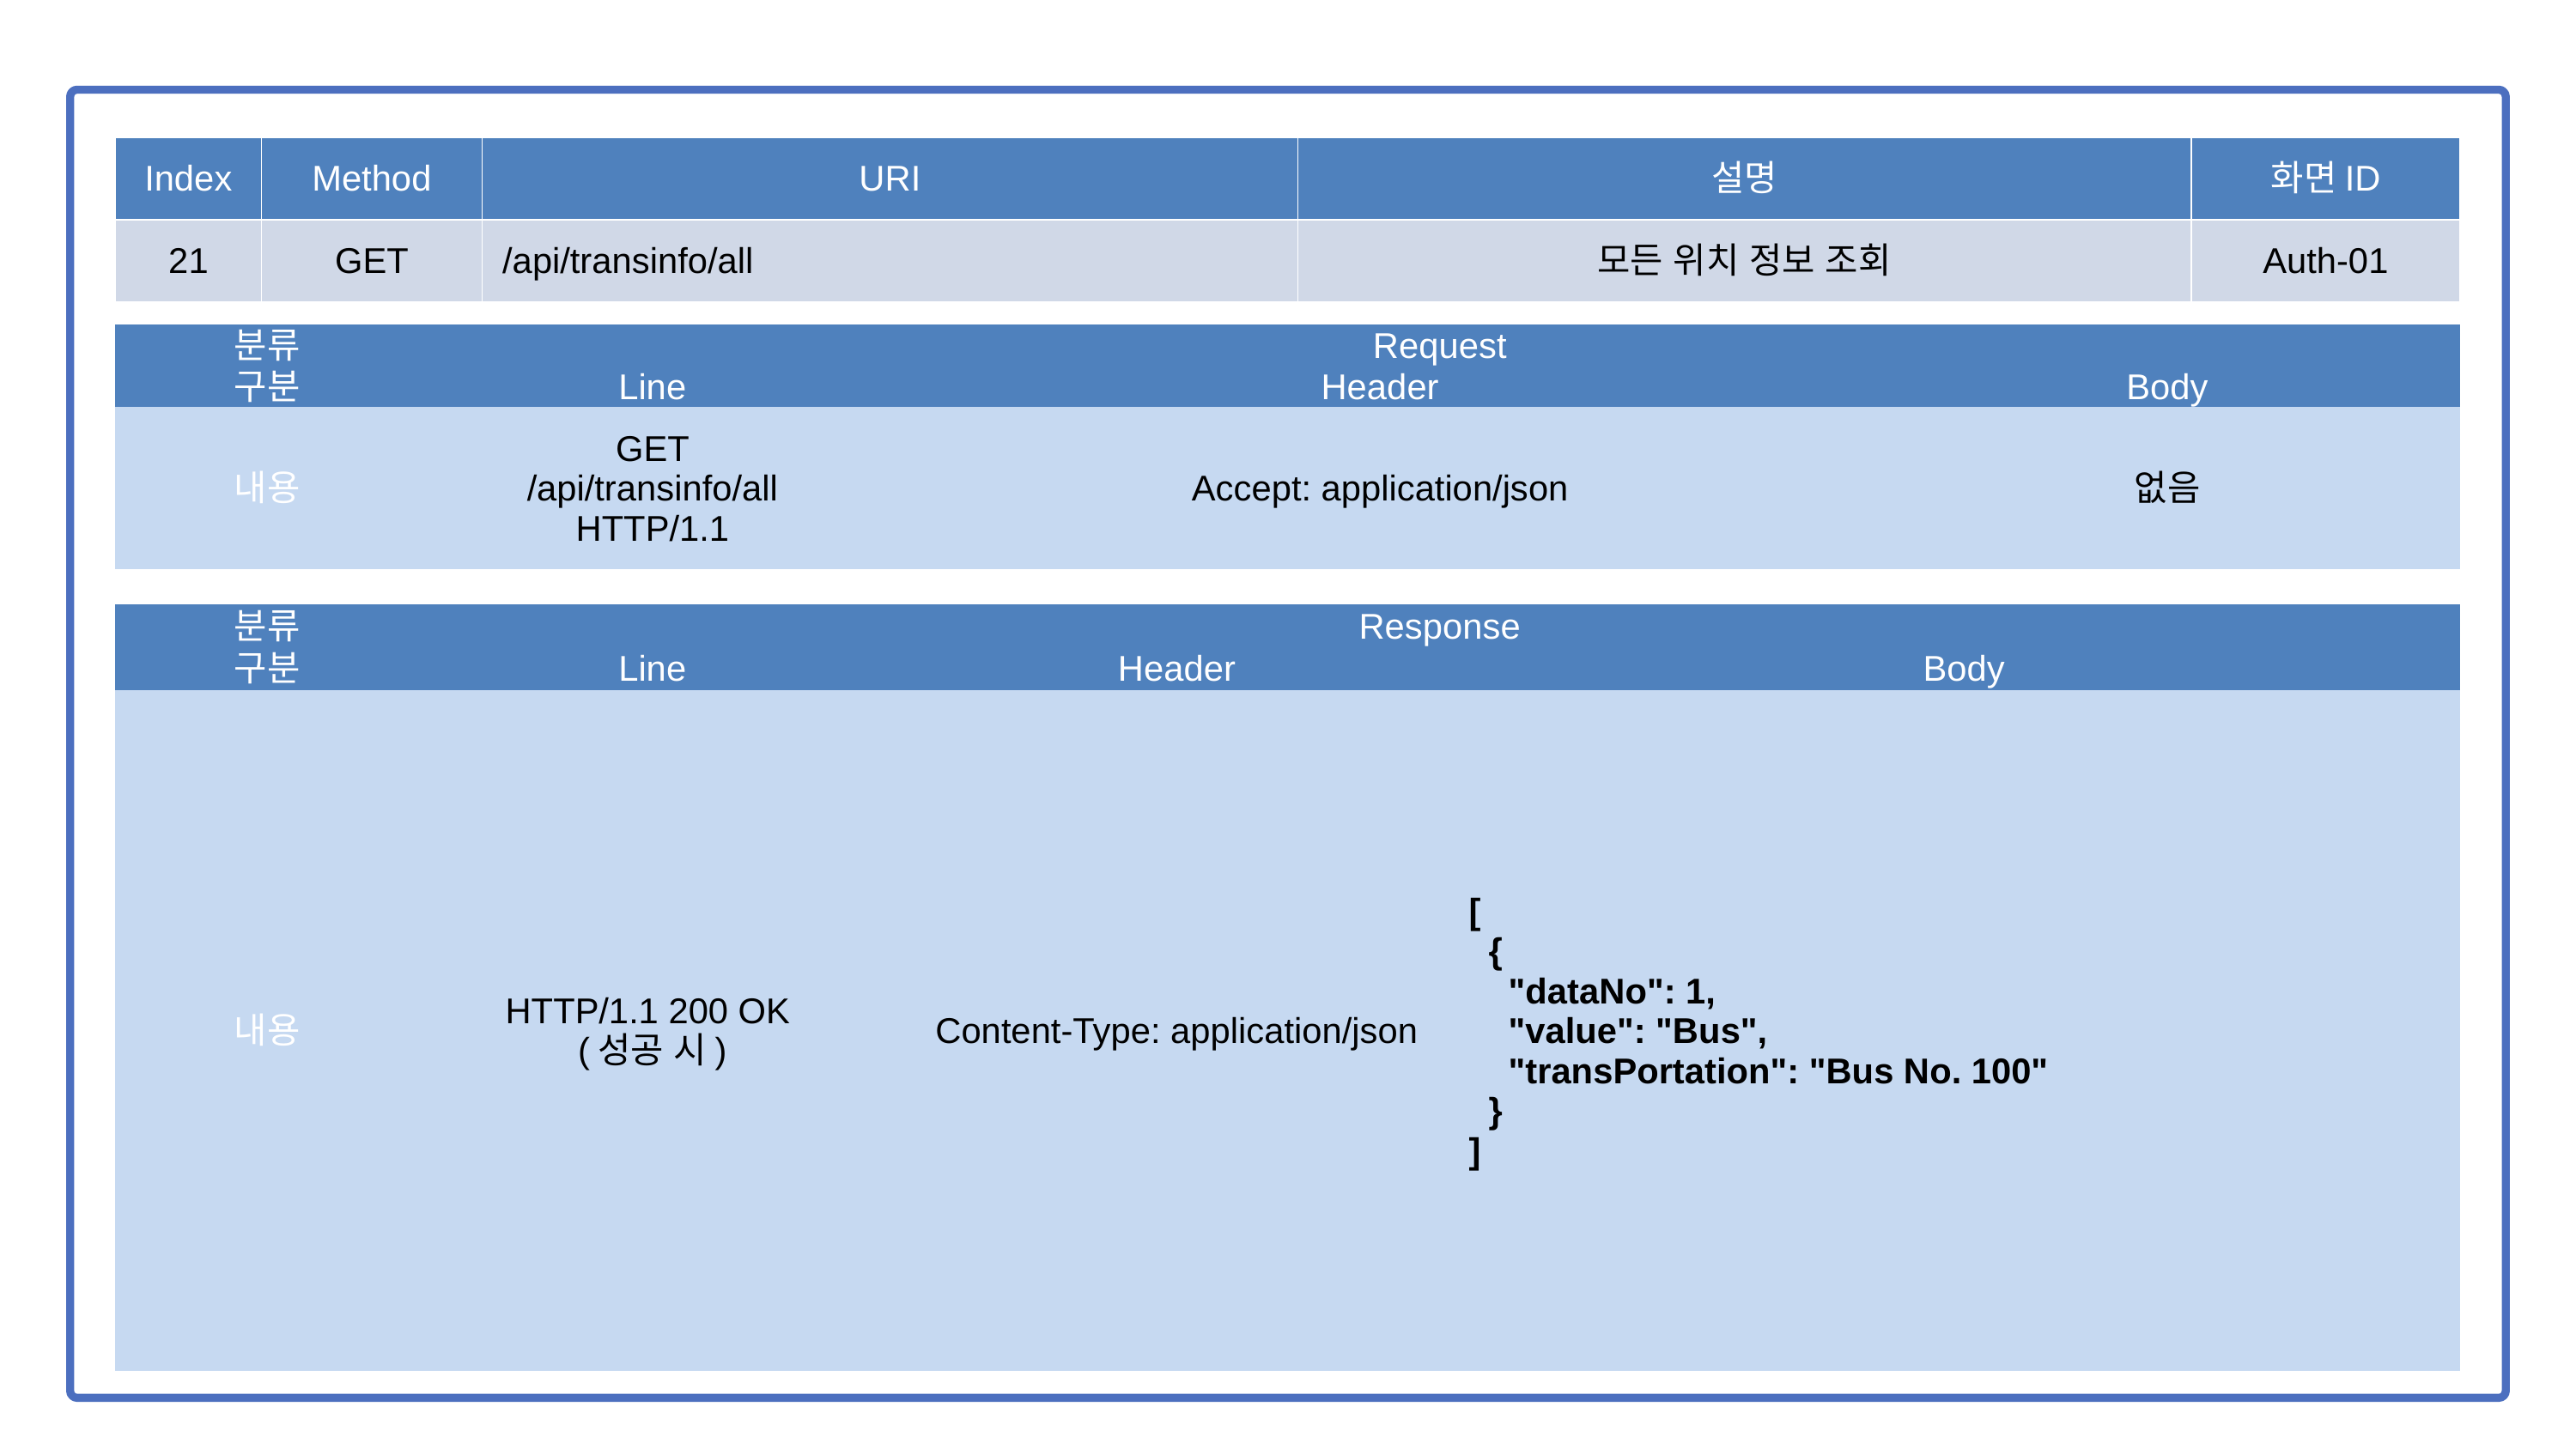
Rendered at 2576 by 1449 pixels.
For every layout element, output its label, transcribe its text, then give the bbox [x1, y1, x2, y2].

table_cell 내용 [115, 690, 419, 1371]
table_cell GET /api/transinfo/all HTTP/1.1 [419, 407, 886, 569]
table_header Response [419, 604, 2460, 647]
table_cell [ { "dataNo": 1, "value": "Bus", "transPortation": "Bus No. 100" } ] [1467, 690, 2460, 1371]
table_cell 구분 [115, 366, 419, 407]
table_header URI [483, 138, 1297, 219]
table_cell Header [886, 366, 1874, 407]
table_cell Line [419, 366, 886, 407]
table_header Method [262, 138, 482, 219]
table_cell Body [1874, 366, 2460, 407]
table_cell 21 [116, 221, 261, 301]
table_cell Body [1467, 647, 2460, 690]
table_cell Accept: application/json [886, 407, 1874, 569]
table_cell Auth-01 [2192, 221, 2459, 301]
table_cell 없음 [1874, 407, 2460, 569]
table_cell 모든 위치 정보 조회 [1298, 221, 2190, 301]
table_cell 구분 [115, 647, 419, 690]
table_header Request [419, 324, 2460, 366]
table_cell GET [262, 221, 482, 301]
table_header 분류 [115, 324, 419, 366]
table_cell Content-Type: application/json [886, 690, 1467, 1371]
table_cell /api/transinfo/all [483, 221, 1297, 301]
table_cell HTTP/1.1 200 OK (성공 시) [419, 690, 886, 1371]
table_header 설명 [1298, 138, 2190, 219]
table_header Index [116, 138, 261, 219]
text_box [70, 89, 2506, 1398]
table_cell 내용 [115, 407, 419, 569]
table_header 분류 [115, 604, 419, 647]
table_header 화면ID [2192, 138, 2459, 219]
table_cell Header [886, 647, 1467, 690]
table_cell Line [419, 647, 886, 690]
